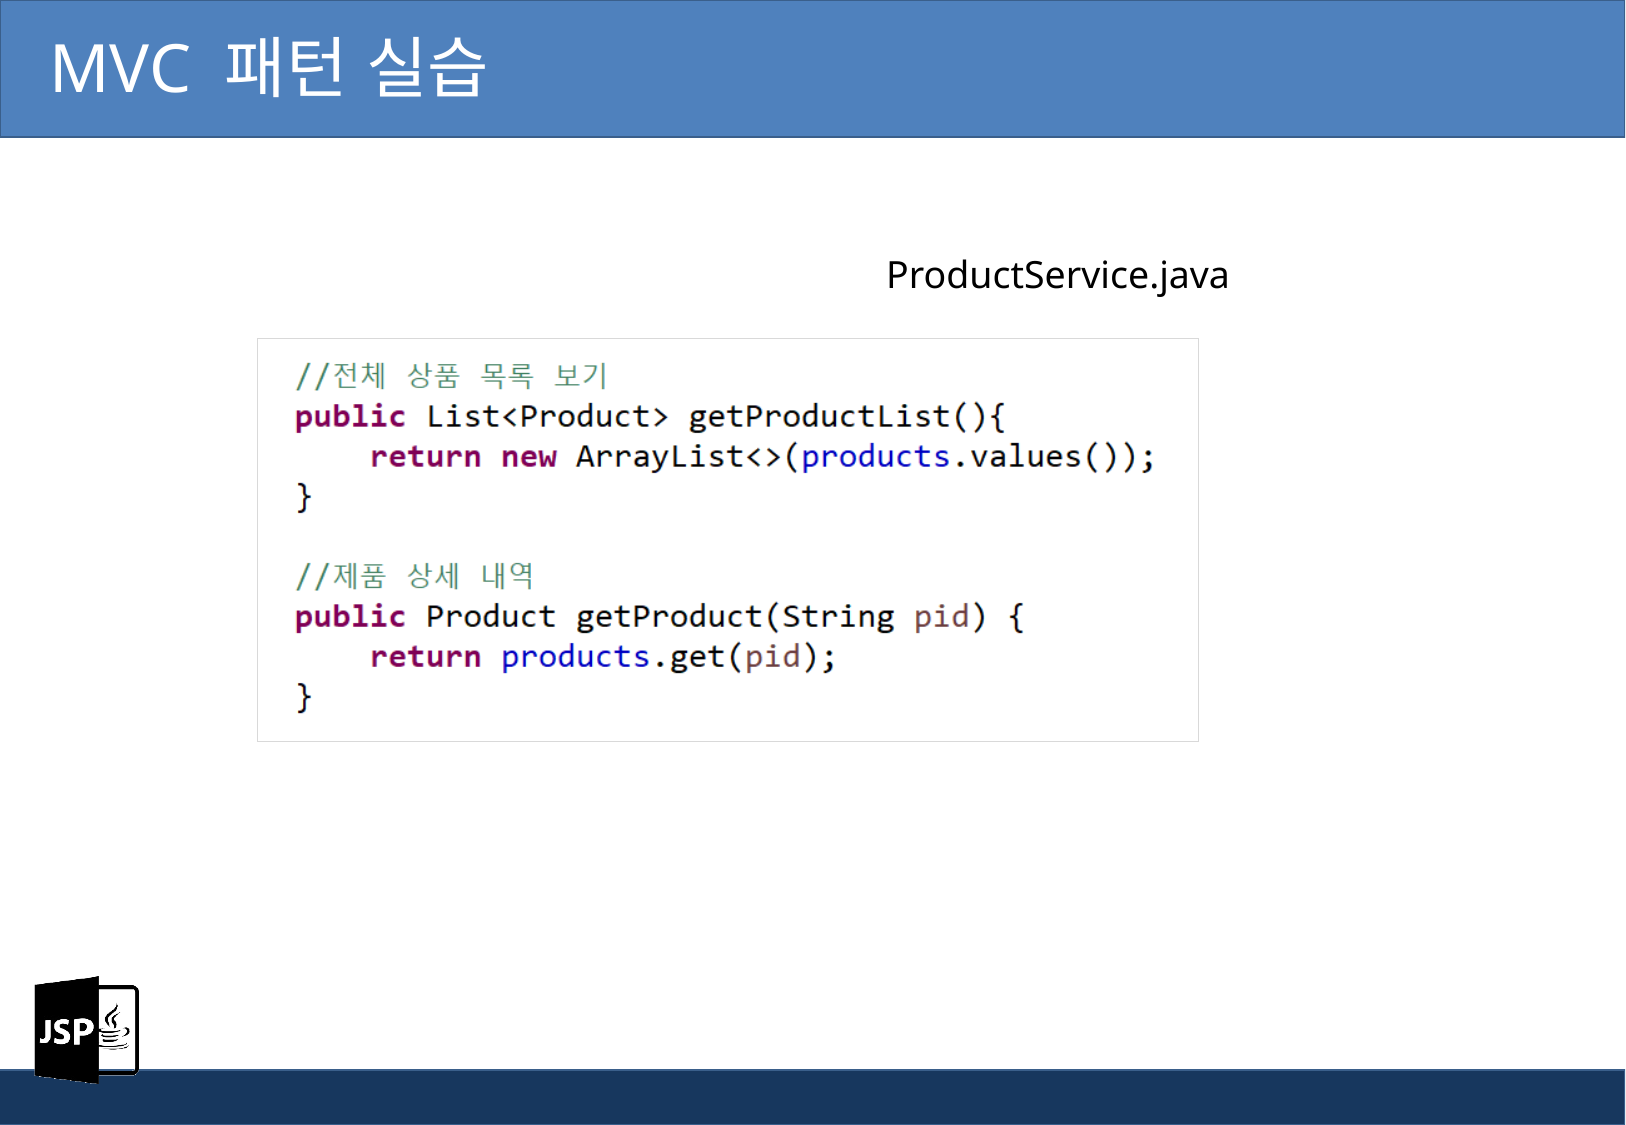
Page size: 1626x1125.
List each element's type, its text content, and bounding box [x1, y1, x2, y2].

text_box ProductService.java [871, 243, 1250, 304]
picture [32, 976, 141, 1084]
picture [256, 337, 1199, 743]
text_box MVC 패턴 실습 [0, 0, 1312, 136]
